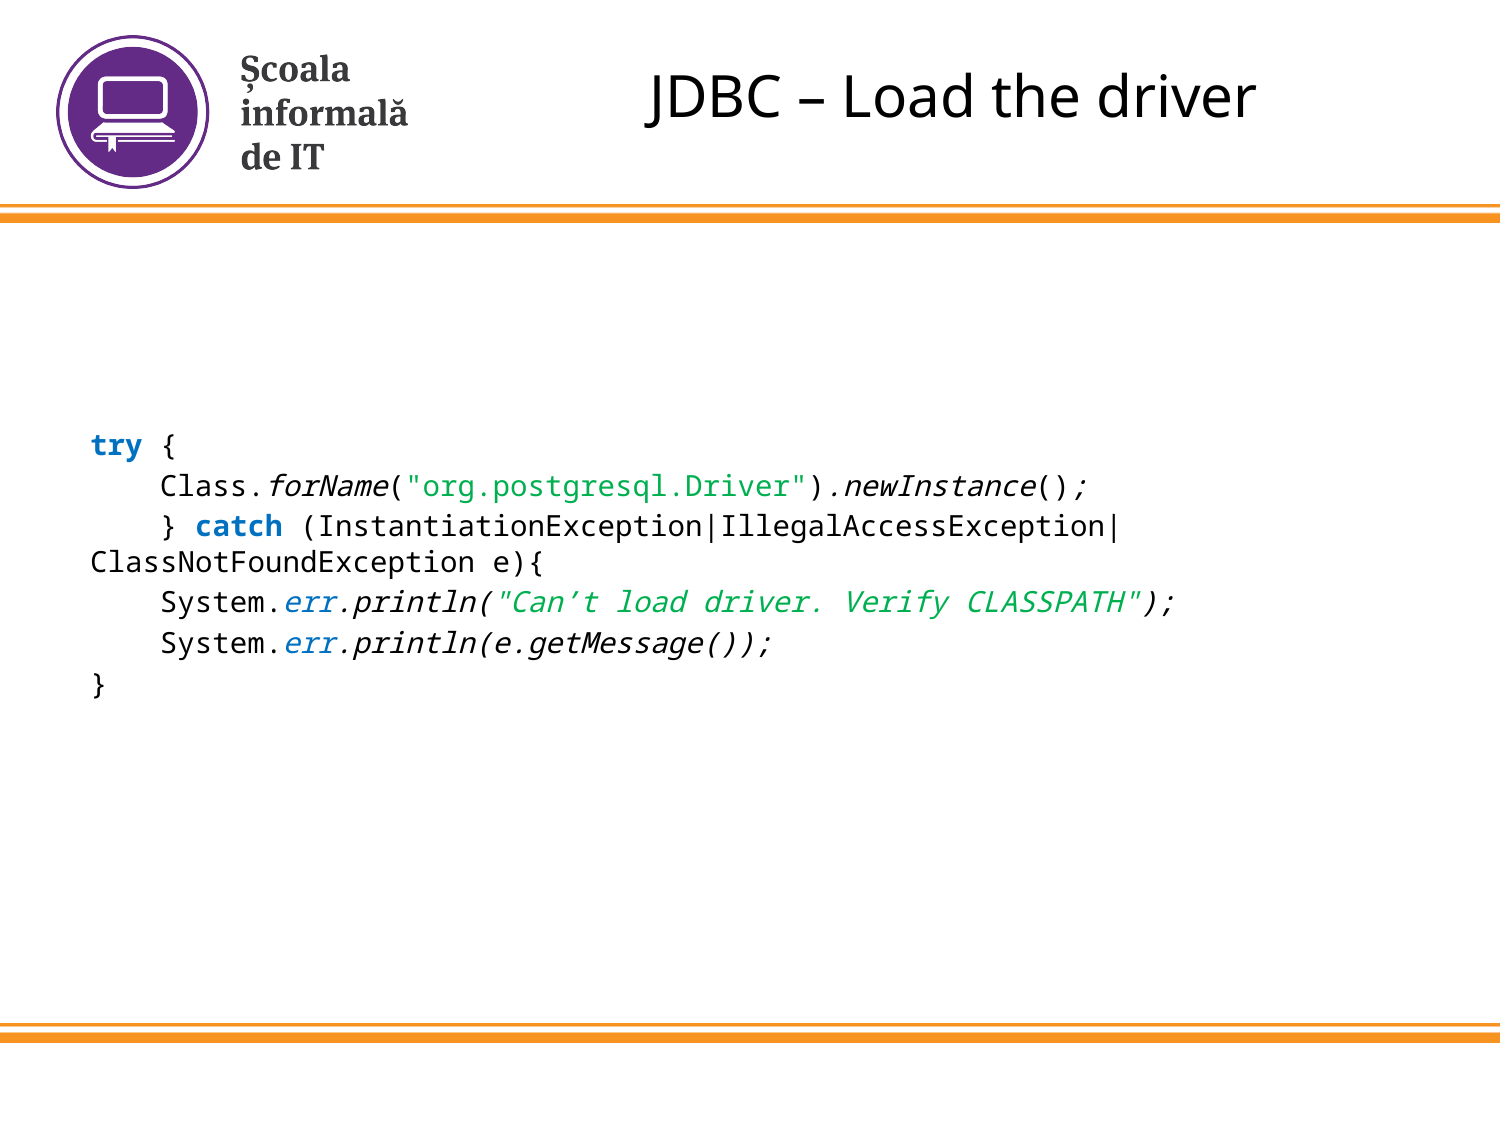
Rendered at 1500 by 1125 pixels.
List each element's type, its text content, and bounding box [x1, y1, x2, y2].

title JDBC – Load the driver [481, 45, 1425, 143]
picture [56, 35, 408, 189]
list try { Class.forName("org.postgresql.Driver").newInstance(); } catch (InstantiationException|IllegalAccessException|ClassNotFoundException e){ System.err.println("Can’t load driver. Verify CLASSPATH"); System.err.println(e.getMessage()); } [75, 262, 1425, 1005]
picture [0, 1023, 1500, 1043]
picture [0, 204, 1500, 223]
